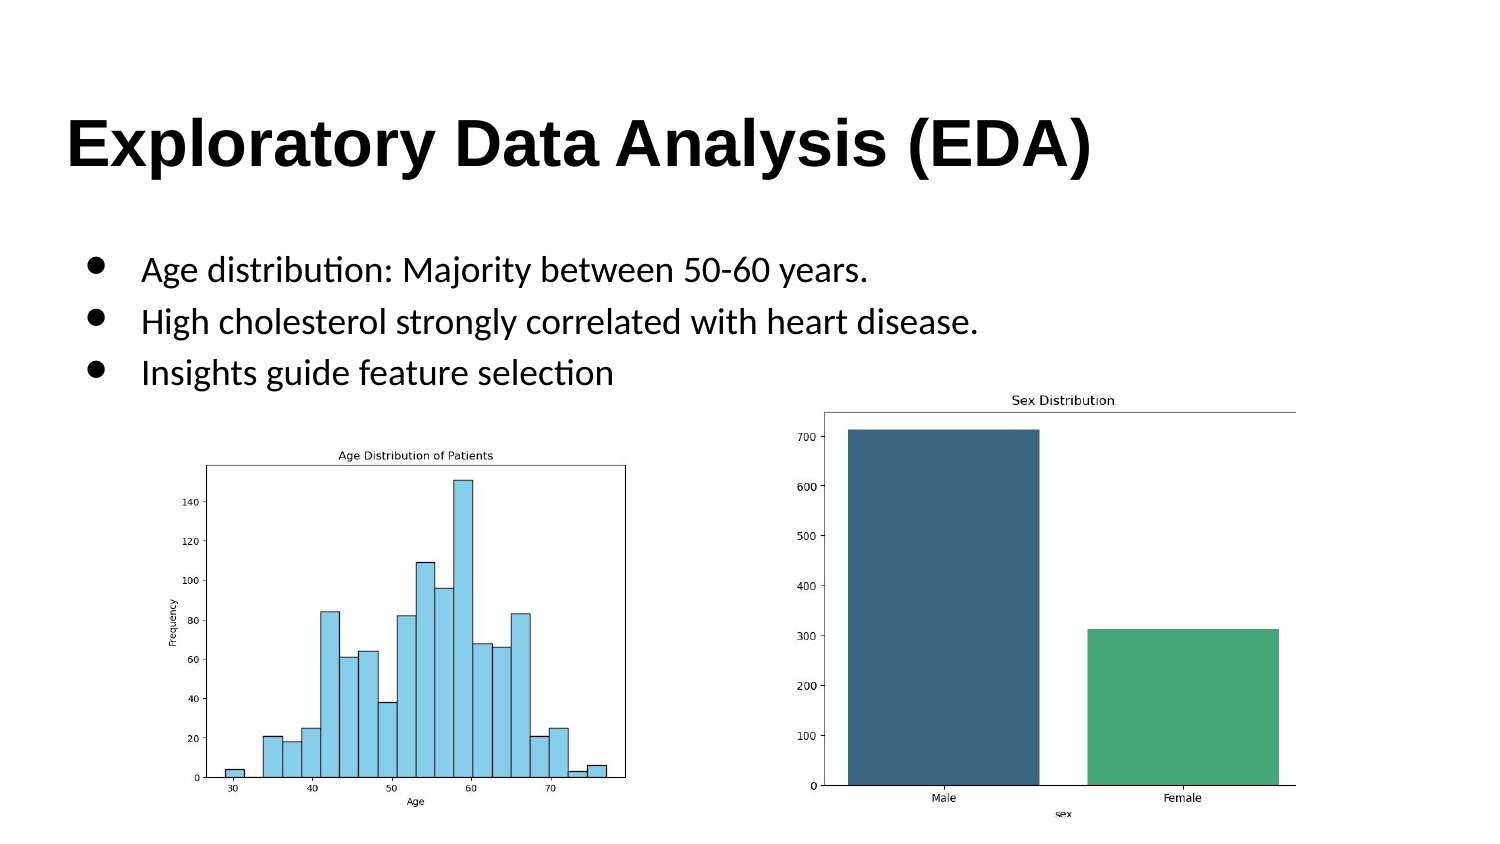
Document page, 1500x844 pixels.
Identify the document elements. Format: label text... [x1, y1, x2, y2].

picture [168, 449, 640, 808]
title Exploratory Data Analysis (EDA) [51, 72, 1449, 167]
list Age distribution: Majority between 50-60 years. High cholesterol strongly correlated with heart disease. Insights guide feature selection [51, 223, 1449, 784]
picture [794, 387, 1297, 817]
